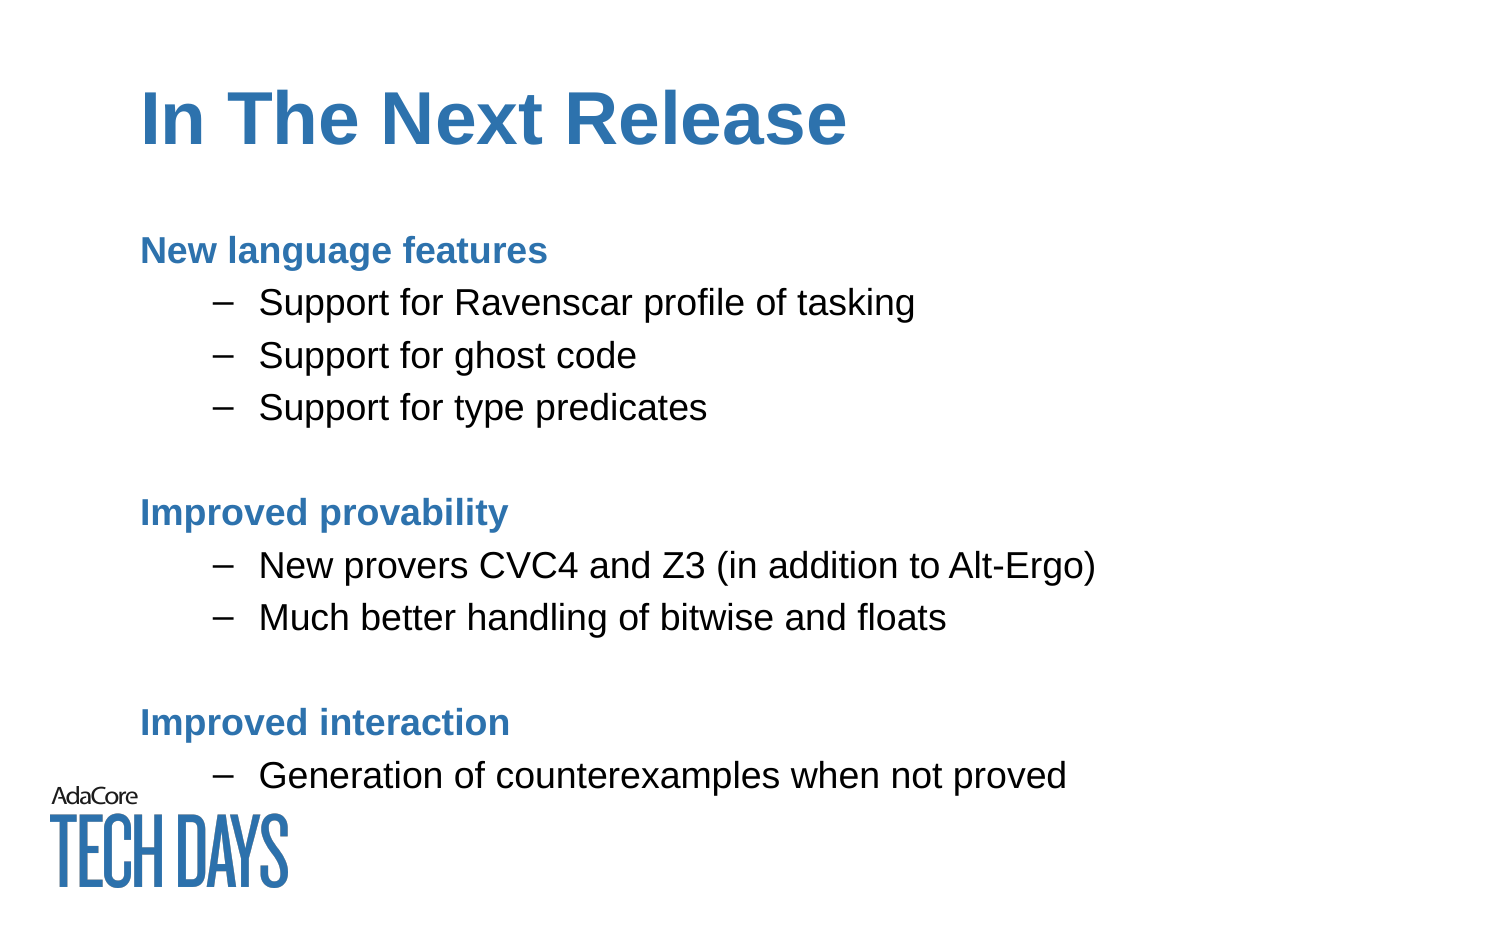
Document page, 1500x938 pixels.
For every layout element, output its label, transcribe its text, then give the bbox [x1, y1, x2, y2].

list New language features Support for Ravenscar profile of tasking Support for ghost code Support for type predicates Improved provability New provers CVC4 and Z3 (in addition to Alt-Ergo) Much better handling of bitwise and floats Improved interaction Generation of counterexamples when not proved [125, 218, 1450, 806]
title In The Next Release [125, 36, 1450, 194]
picture [50, 786, 288, 888]
